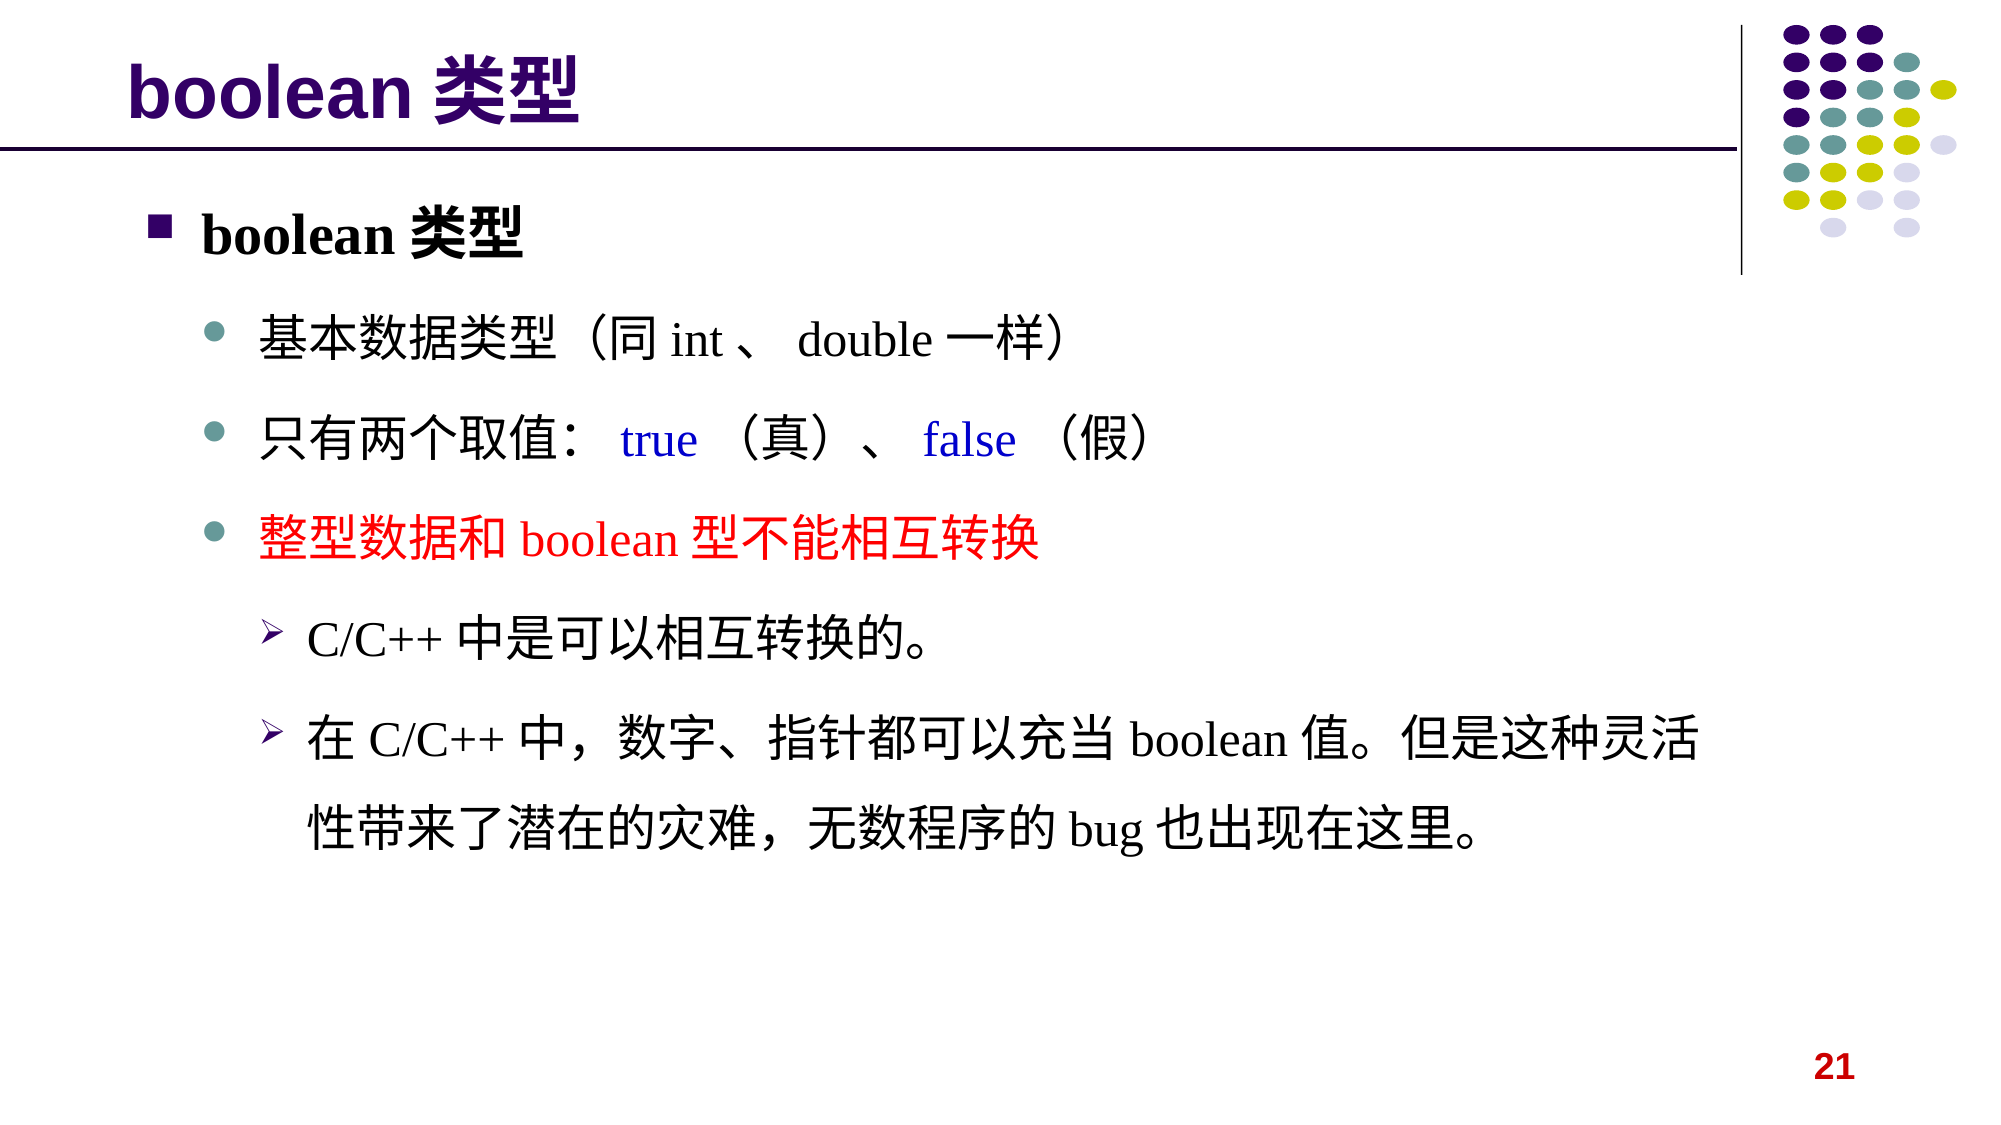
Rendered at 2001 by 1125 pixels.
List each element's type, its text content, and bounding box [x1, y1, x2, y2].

list boolean类型 基本数据类型（同int、double一样） 只有两个取值：true（真）、false（假） 整型数据和boolean型不能相互转换 C/C++中是可以相互转换的。 在C/C++中，数字、指针都可以充当boolean值。但是这种灵活性带来了潜在的灾难，无数程序的bug也出现在这里。 [129, 188, 1718, 937]
title boolean类型 [111, 23, 1350, 142]
